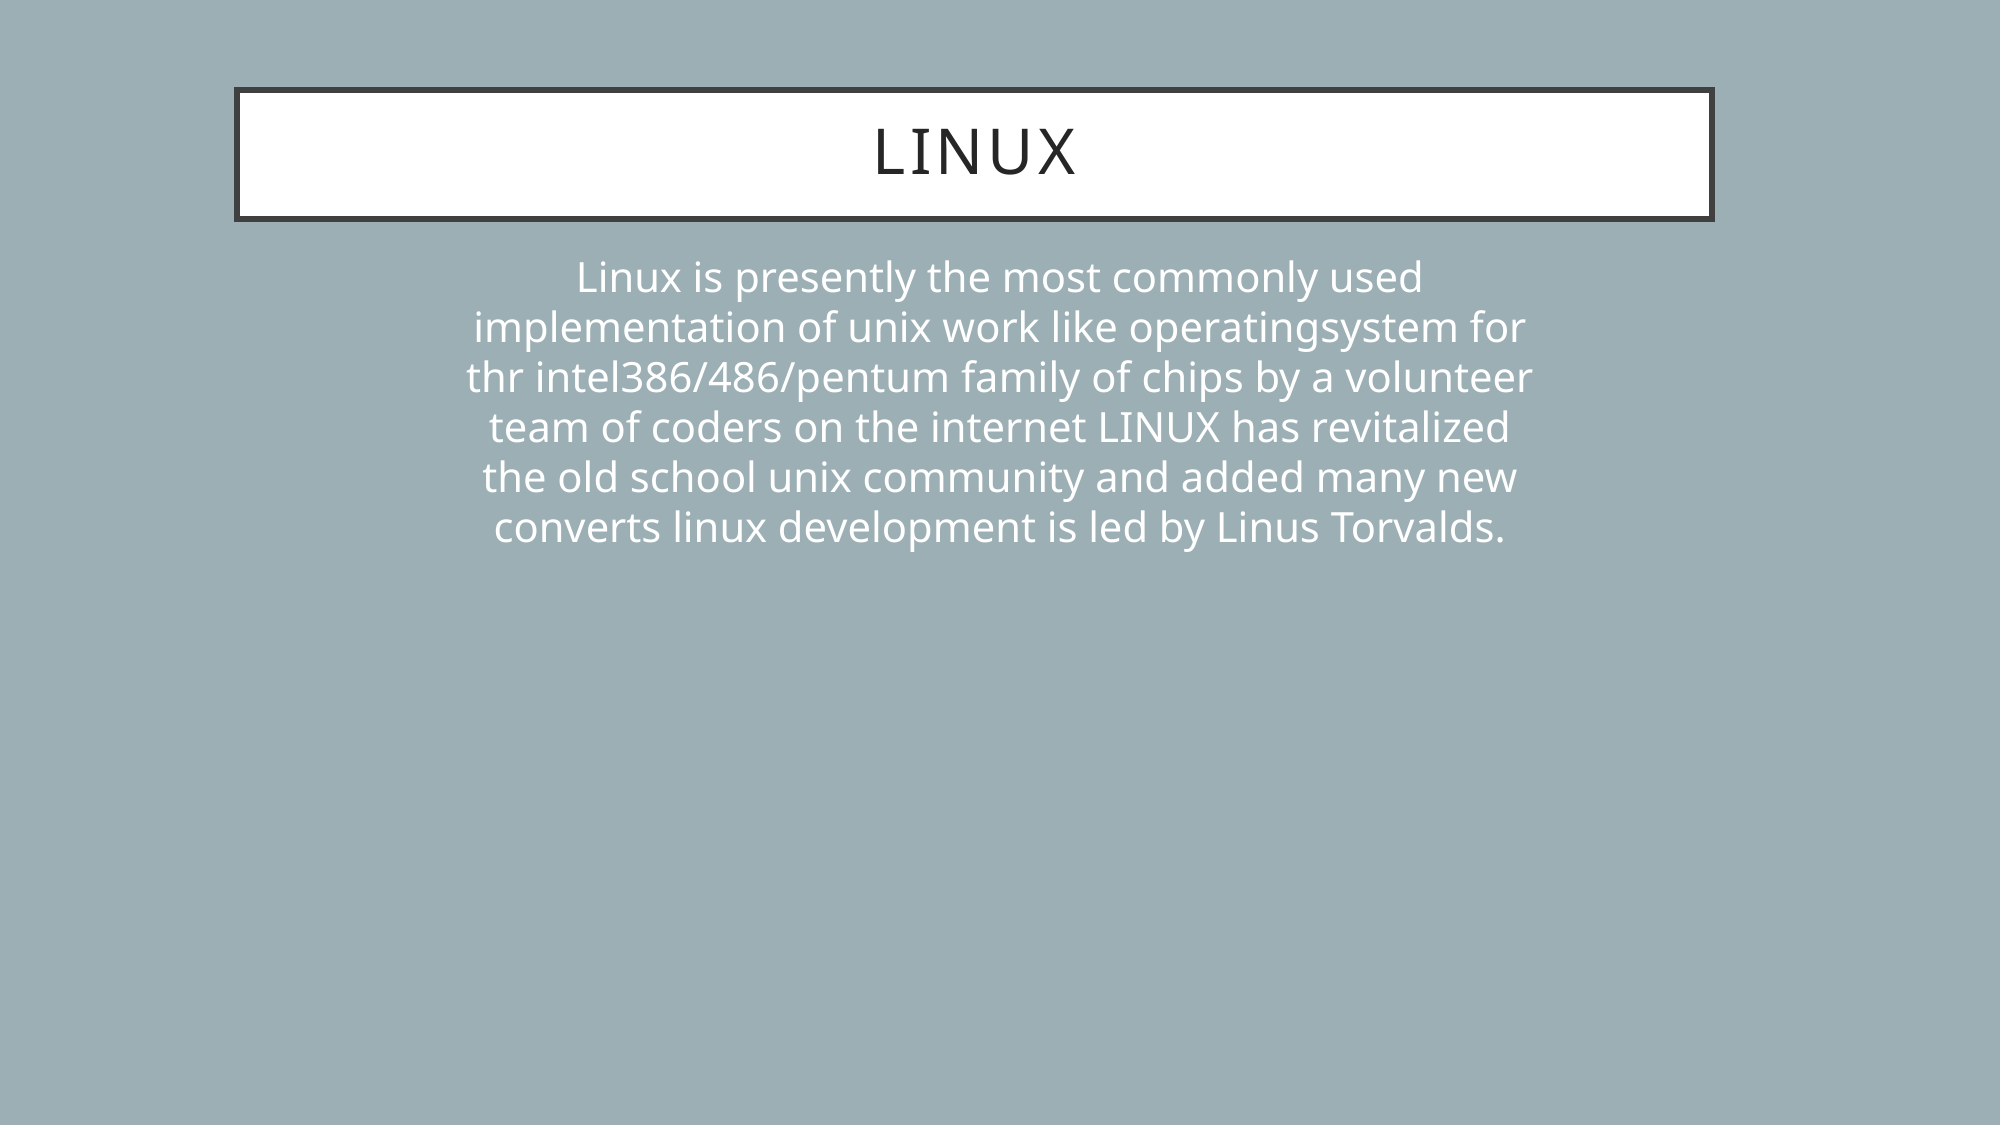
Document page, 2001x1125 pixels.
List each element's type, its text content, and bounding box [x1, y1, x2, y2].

title LINUX [234, 87, 1715, 222]
subtitle Linux is presently the most commonly used implementation of unix work like operatingsystem for thr intel386/486/pentum family of chips by a volunteer team of coders on the internet LINUX has revitalized the old school unix community and added many new converts linux development is led by Linus Torvalds. [442, 243, 1558, 918]
